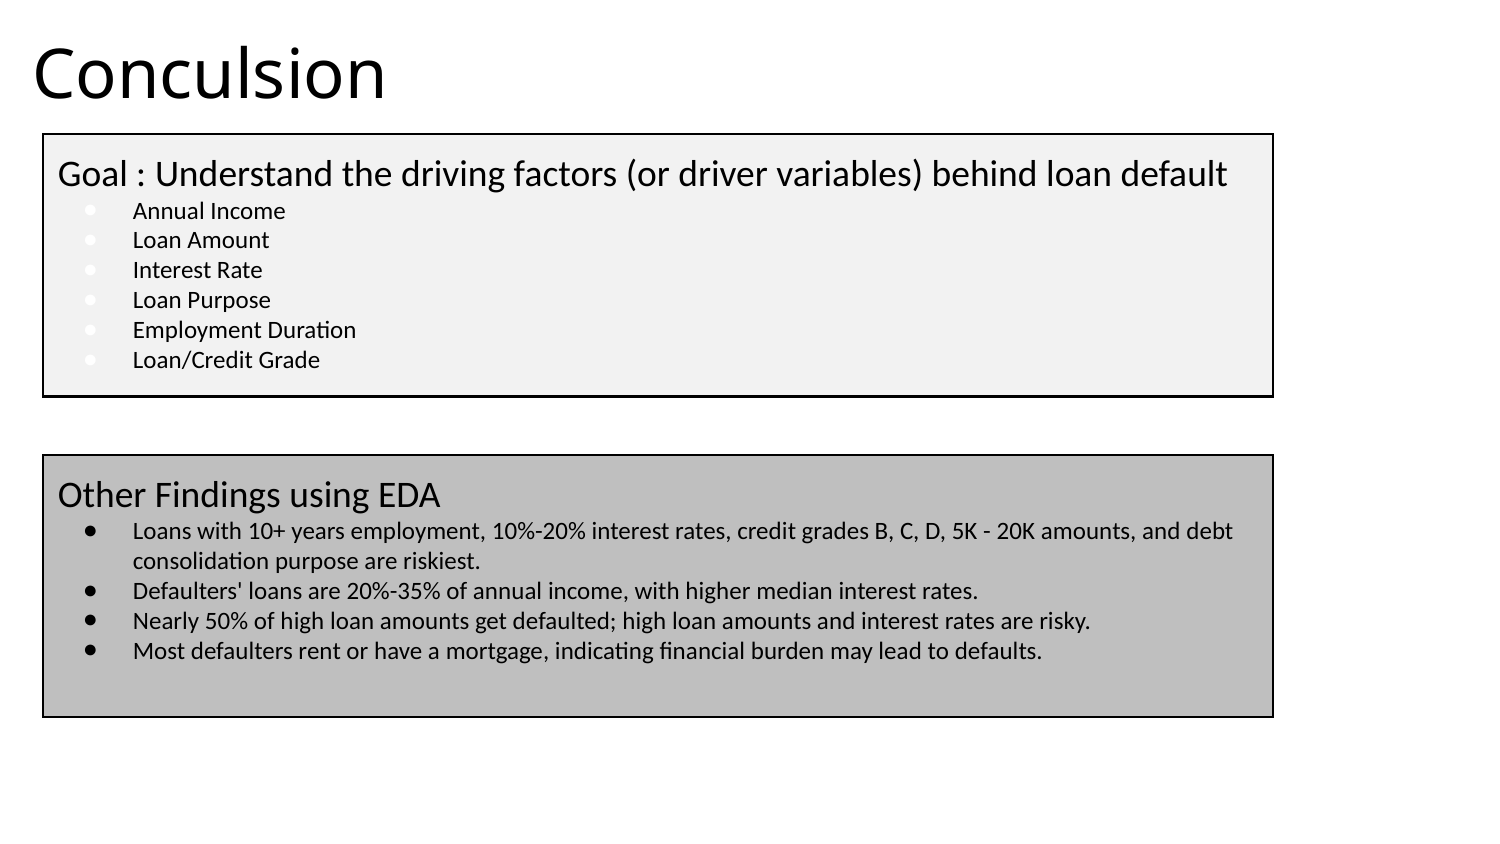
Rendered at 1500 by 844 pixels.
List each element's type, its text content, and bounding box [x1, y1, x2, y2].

text_box Other Findings using EDA Loans with 10+ years employment, 10%-20% interest rates, credit grades B, C, D, 5K - 20K amounts, and debt consolidation purpose are riskiest. Defaulters' loans are 20%-35% of annual income, with higher median interest rates. Nearly 50% of high loan amounts get defaulted; high loan amounts and interest rates are risky. Most defaulters rent or have a mortgage, indicating financial burden may lead to defaults. [42, 454, 1274, 718]
subtitle Goal : Understand the driving factors (or driver variables) behind loan default Annual Income Loan Amount Interest Rate Loan Purpose Employment Duration Loan/Credit Grade [42, 133, 1274, 398]
title Conculsion [17, 11, 1500, 142]
